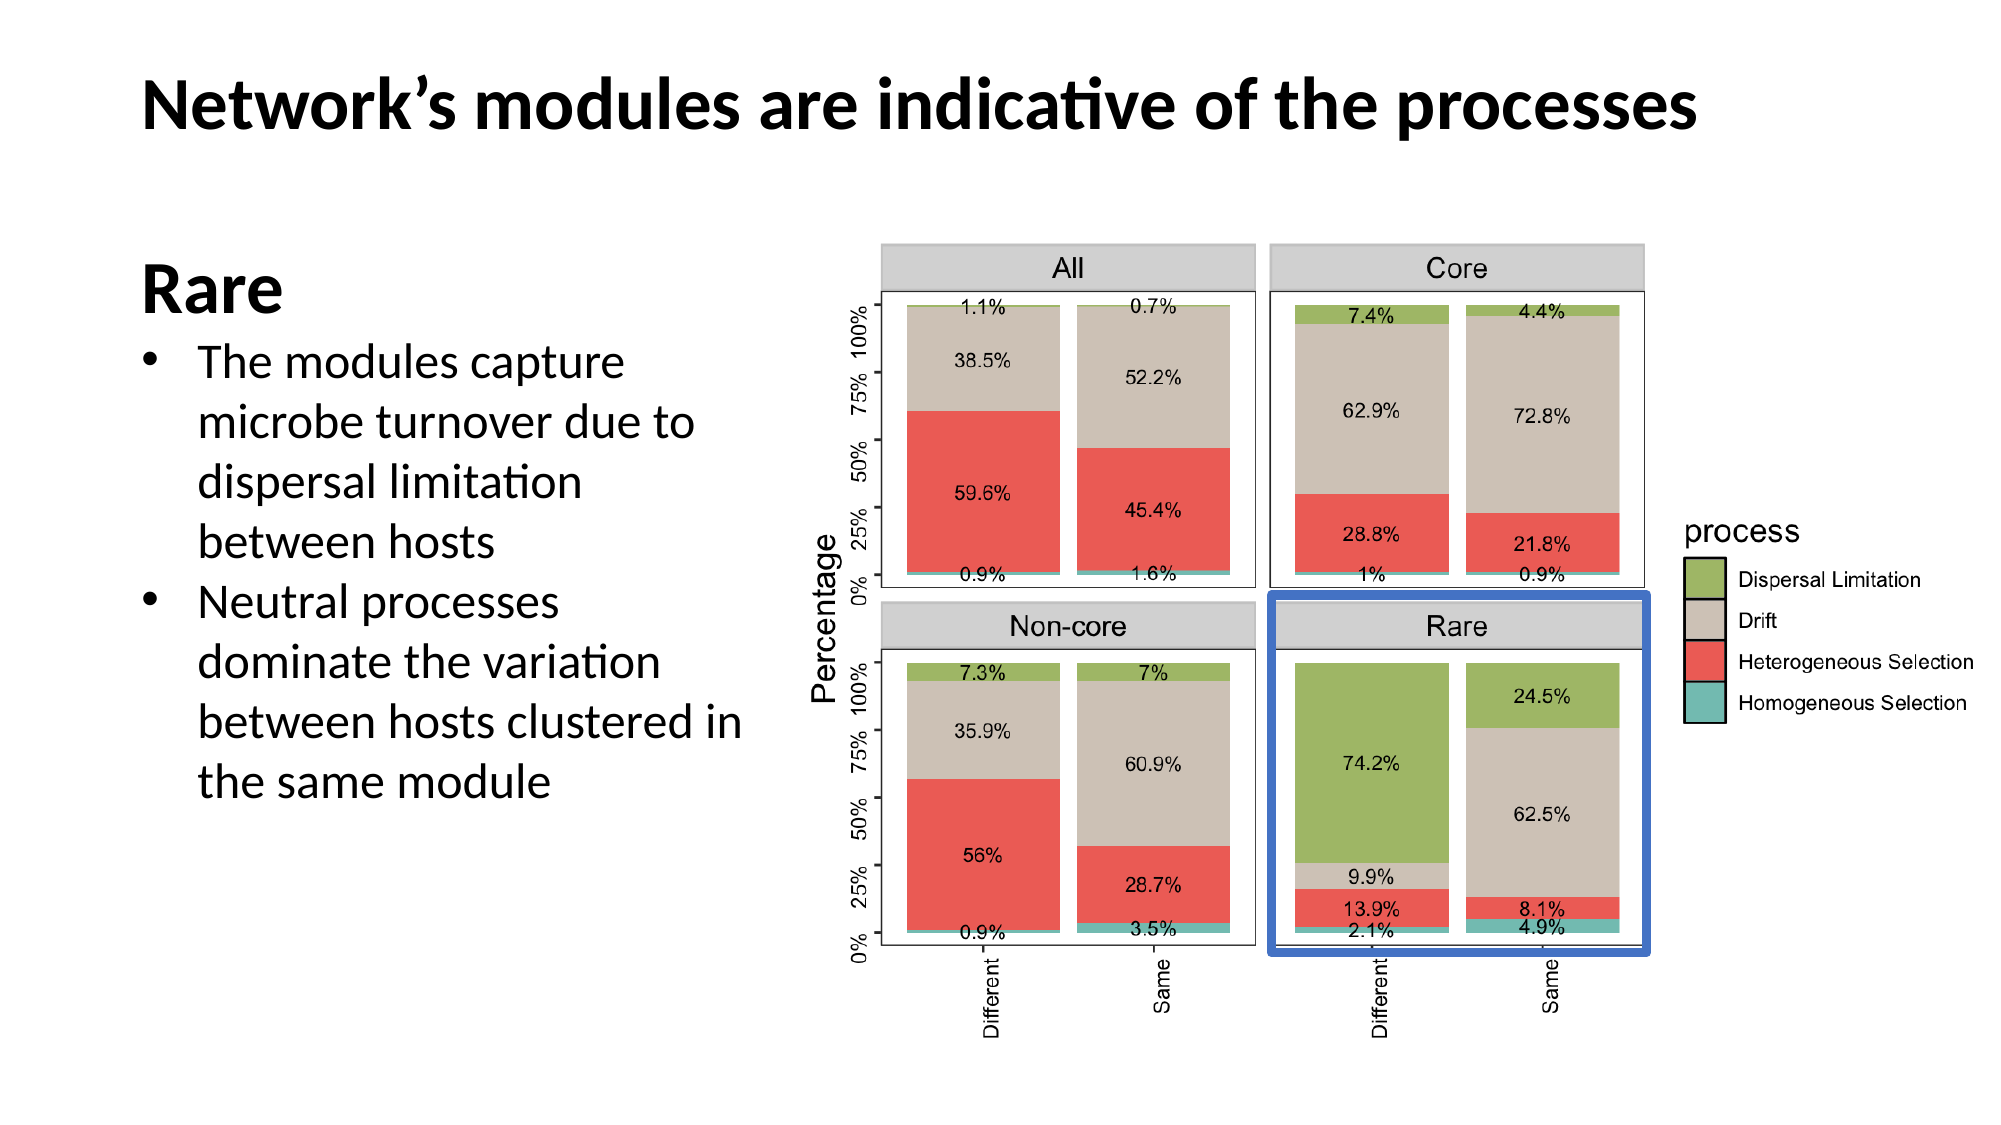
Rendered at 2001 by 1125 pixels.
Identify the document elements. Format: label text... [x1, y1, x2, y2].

picture [798, 230, 2000, 1089]
text_box Rare The modules capture microbe turnover due to dispersal limitation between hosts Neutral processes dominate the variation between hosts clustered in the same module [126, 230, 775, 816]
text_box Network’s modules are indicative of the processes [126, 57, 1781, 178]
